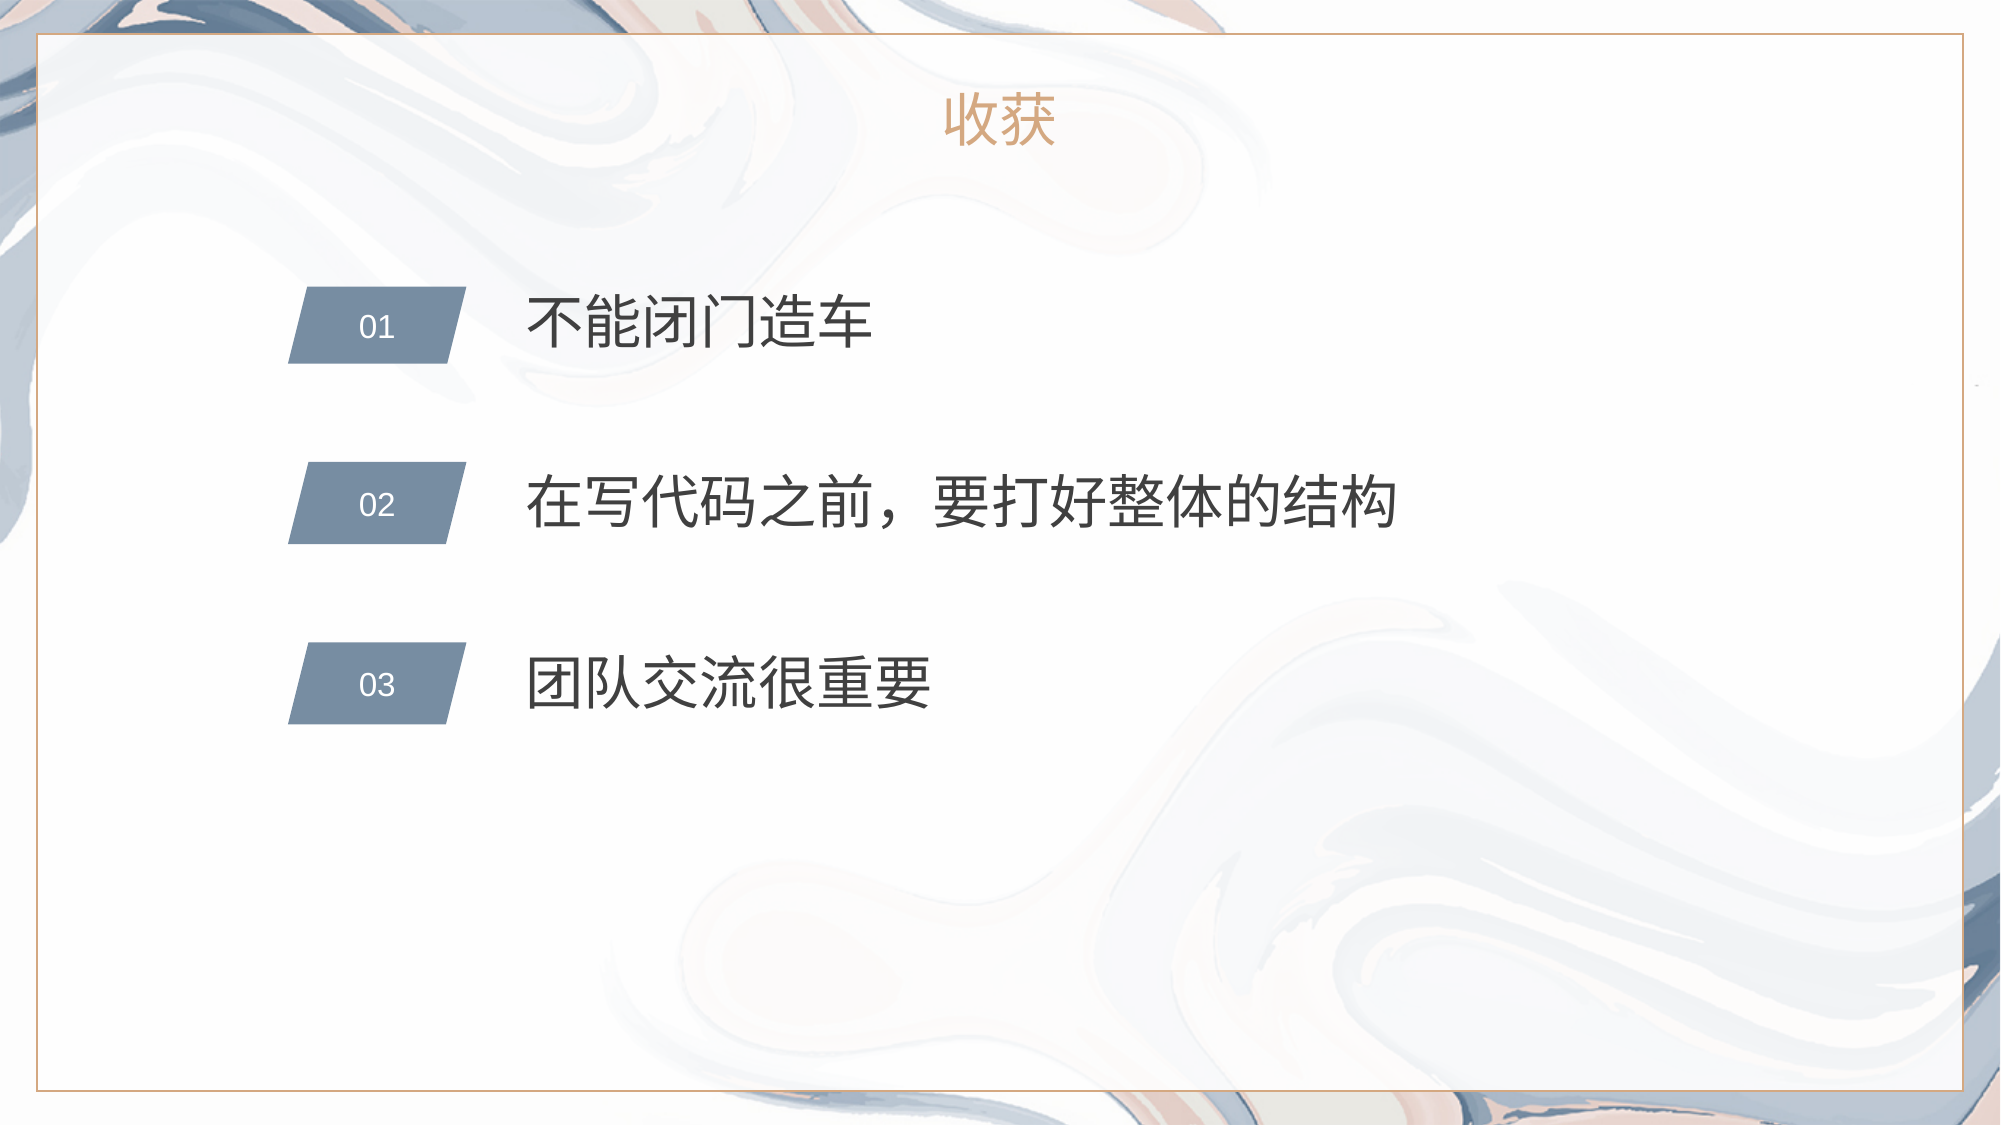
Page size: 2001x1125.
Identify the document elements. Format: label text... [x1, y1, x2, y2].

picture [0, 0, 2001, 1125]
text_box 03 [286, 641, 468, 726]
text_box 01 [286, 285, 468, 365]
text_box 不能闭门造车 [510, 277, 1025, 363]
text_box 团队交流很重要 [510, 638, 955, 724]
text_box 在写代码之前，要打好整体的结构 [510, 458, 1448, 543]
text_box 收获 [742, 85, 1257, 151]
text_box 02 [286, 460, 468, 546]
